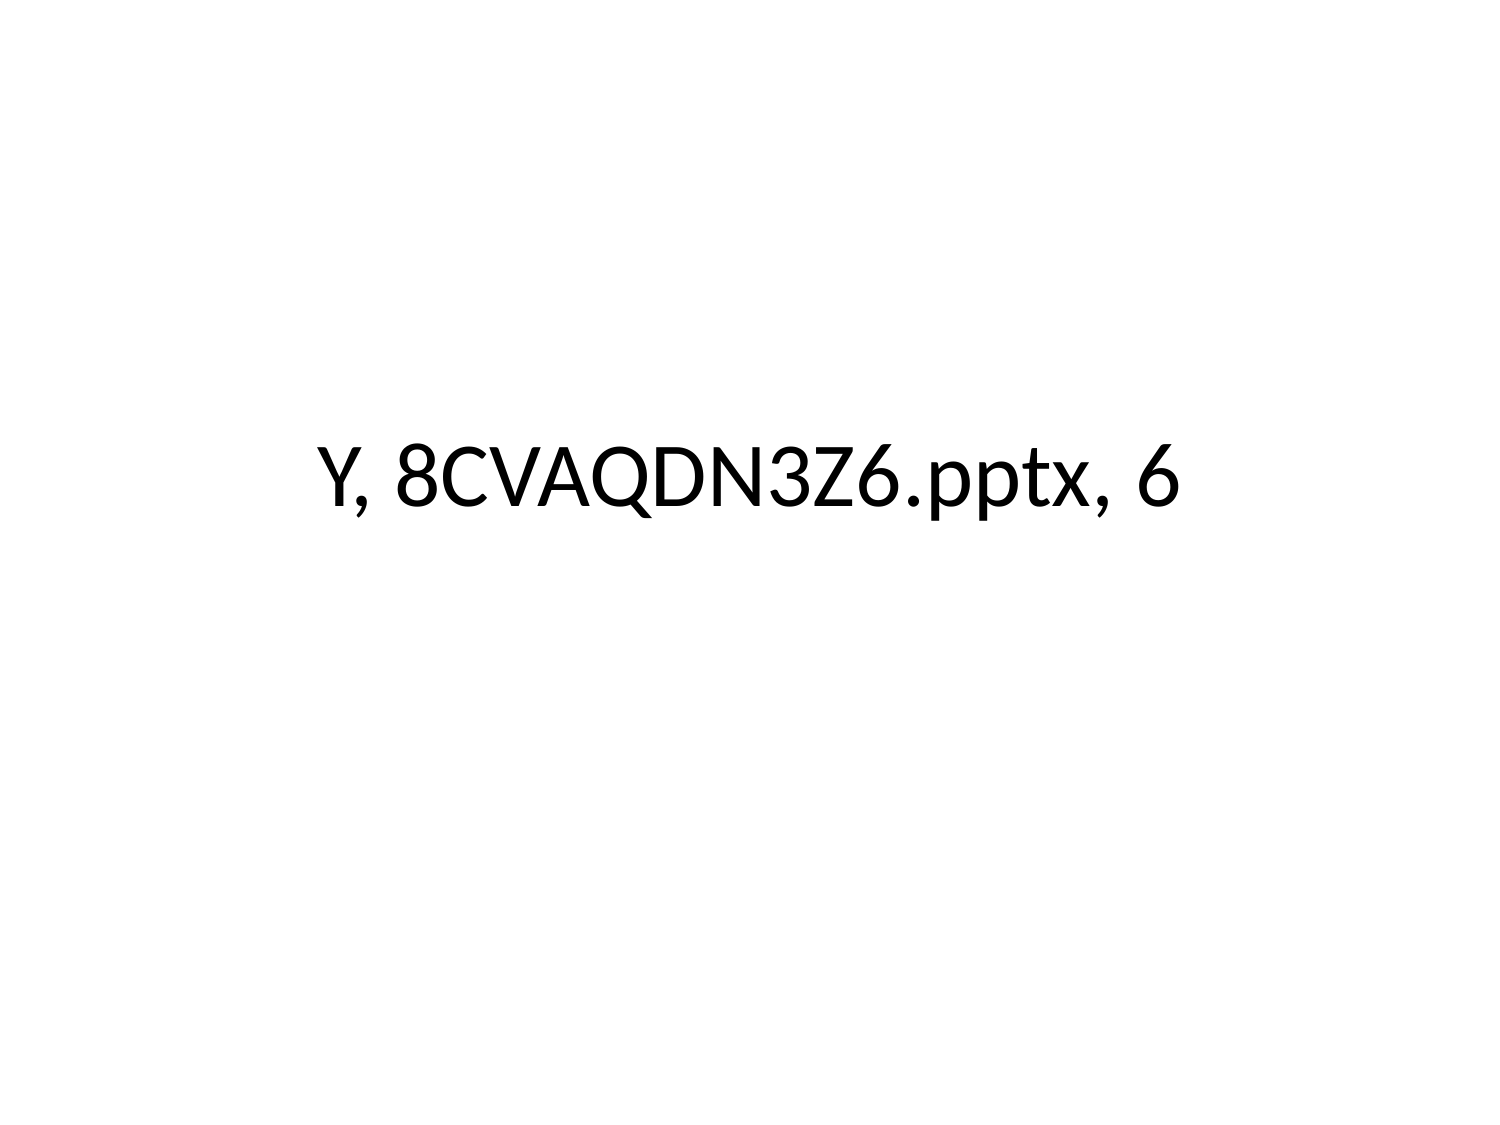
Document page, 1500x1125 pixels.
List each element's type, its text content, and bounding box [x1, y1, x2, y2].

title Y, 8CVAQDN3Z6.pptx, 6 [112, 349, 1388, 591]
